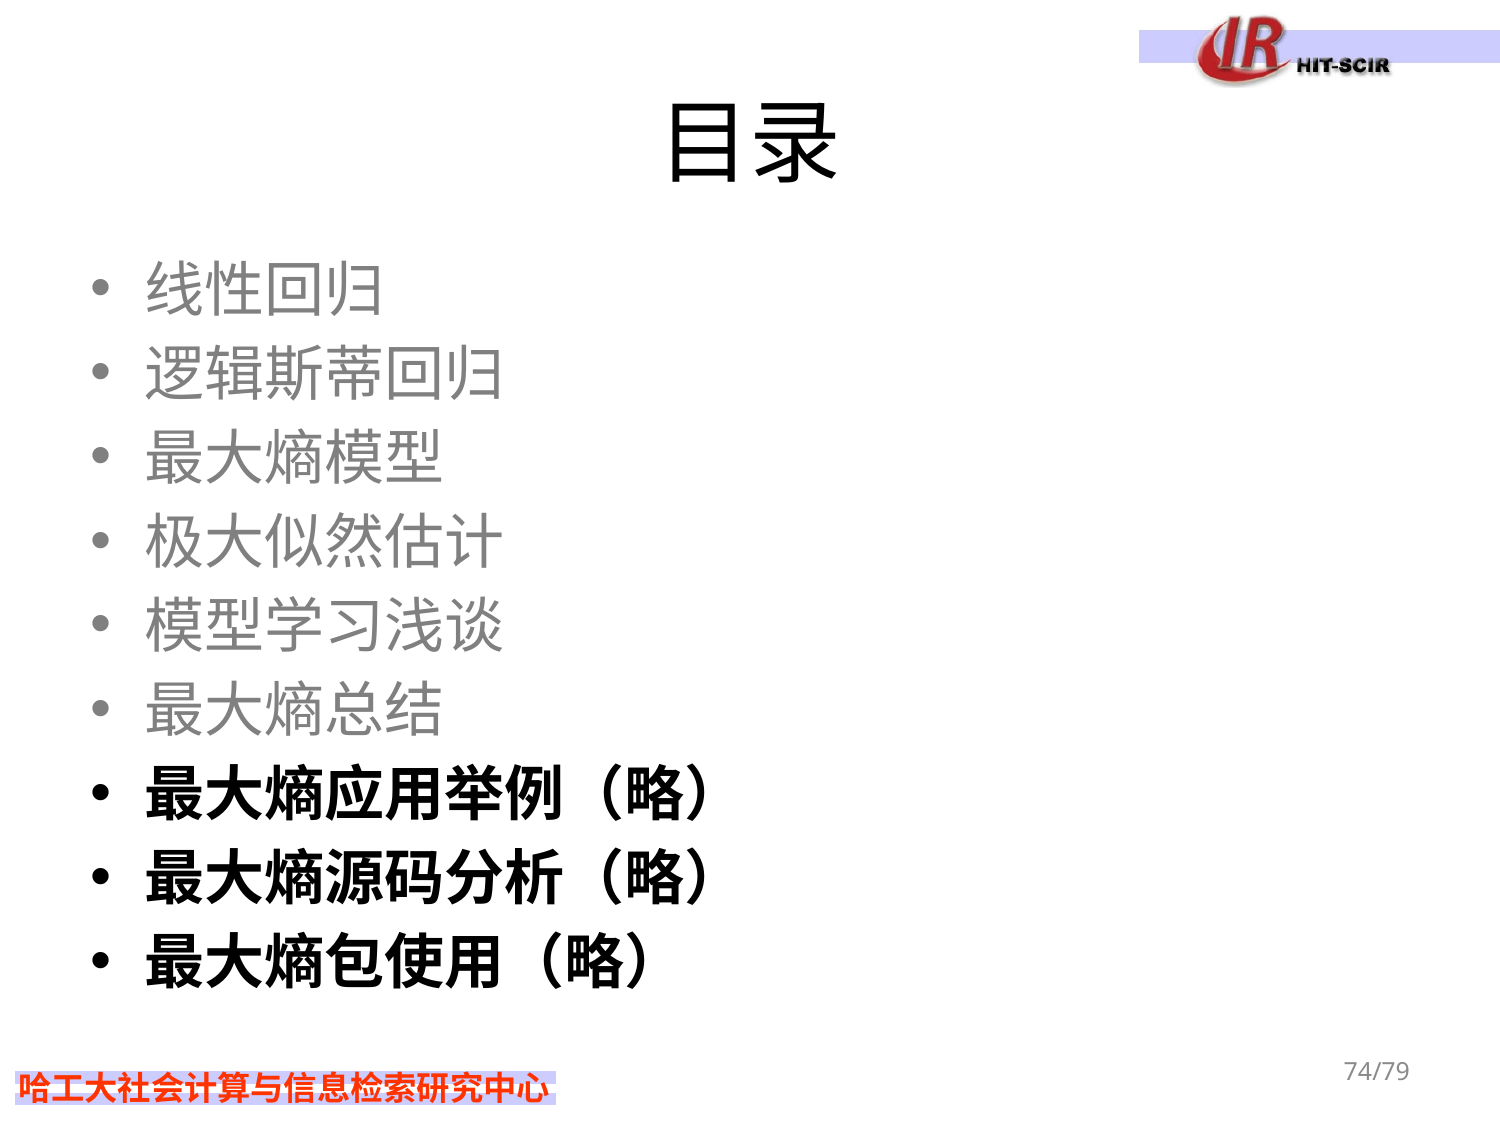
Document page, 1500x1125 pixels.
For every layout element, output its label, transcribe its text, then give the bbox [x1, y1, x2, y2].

title 目录 [75, 45, 1425, 233]
list 线性回归 逻辑斯蒂回归 最大熵模型 极大似然估计 模型学习浅谈 最大熵总结 最大熵应用举例（略） 最大熵源码分析（略） 最大熵包使用（略） [75, 243, 1425, 1005]
picture [0, 1054, 585, 1125]
slide_number 74/79 [1074, 1042, 1425, 1103]
picture [1139, 4, 1500, 88]
